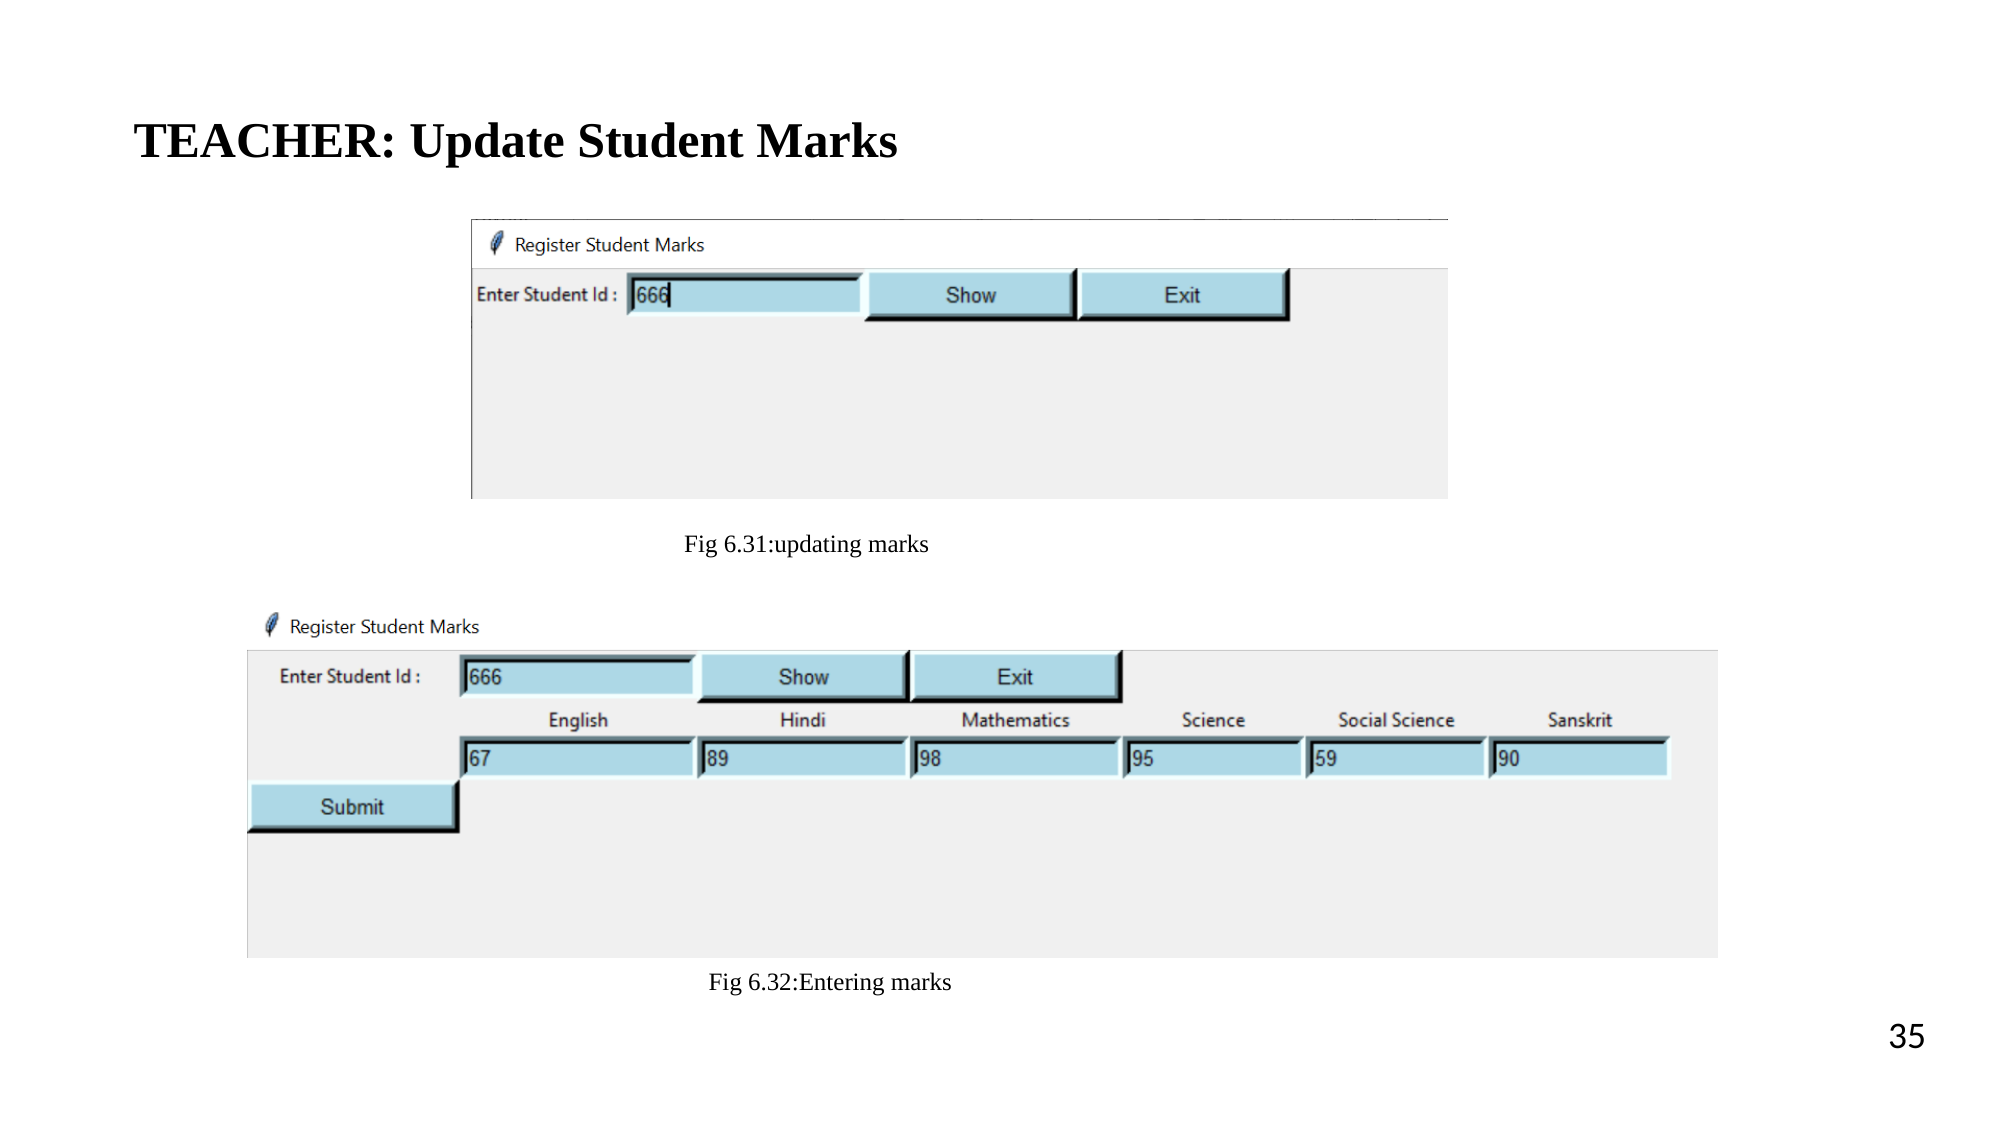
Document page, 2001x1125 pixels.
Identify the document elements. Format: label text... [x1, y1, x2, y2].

picture [471, 219, 1448, 499]
picture [247, 604, 1718, 958]
text_box Fig 6.31:updating marks [669, 520, 1154, 565]
text_box 35 [1873, 1003, 2000, 1063]
text_box Fig 6.32:Entering marks [693, 958, 1361, 1003]
text_box TEACHER: Update Student Marks [118, 99, 935, 175]
